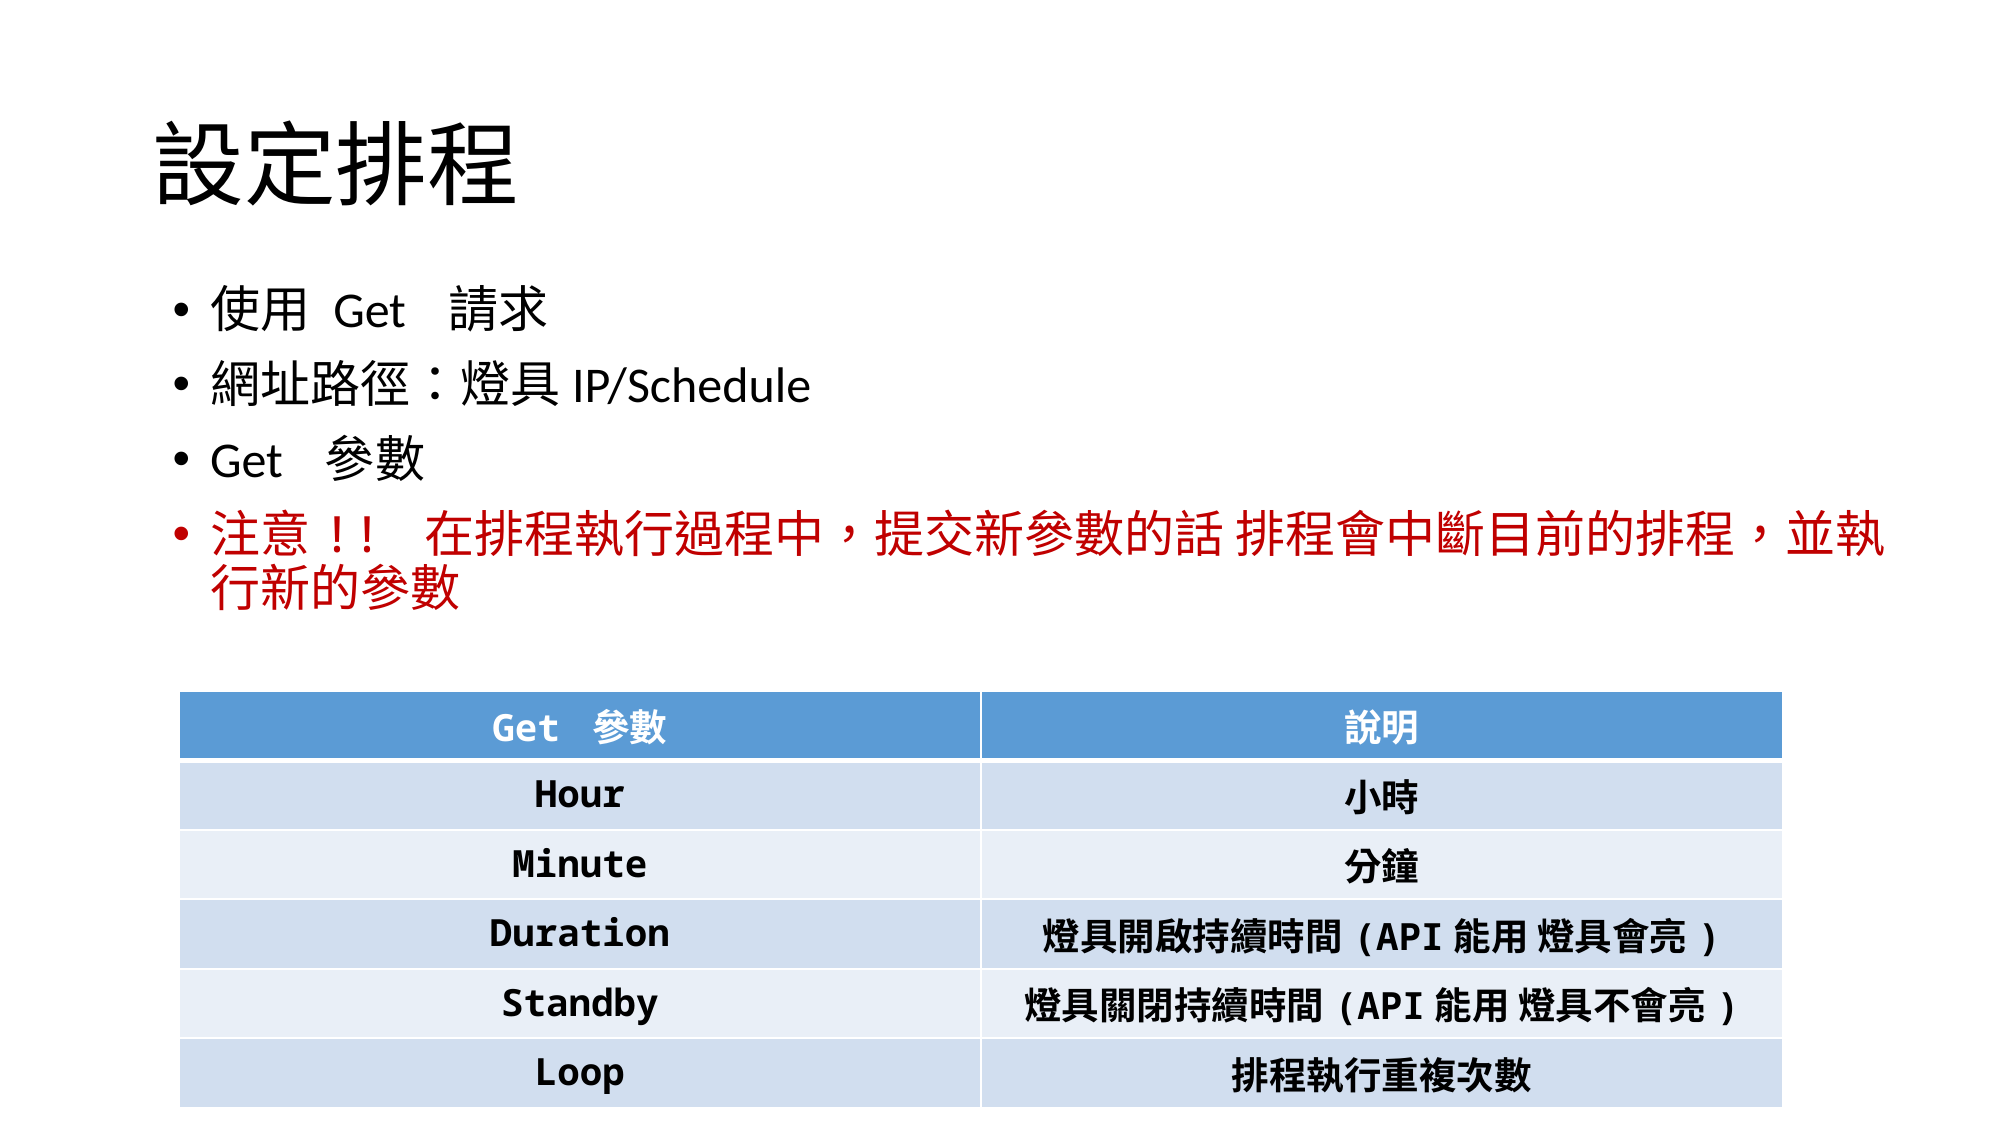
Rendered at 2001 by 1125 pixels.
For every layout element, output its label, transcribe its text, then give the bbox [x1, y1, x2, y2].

table_cell 燈具關閉持續時間(API能用 燈具不會亮) [982, 970, 1782, 1037]
list 使用 Get 請求 網址路徑：燈具IP/Schedule Get 參數 注意!! 在排程執行過程中，提交新參數的話 排程會中斷目前的排程，並執行新的參數 [157, 277, 1906, 740]
table_cell Hour [180, 763, 980, 829]
table_cell Duration [180, 900, 980, 968]
table_header 說明 [982, 692, 1782, 758]
table_cell 小時 [982, 763, 1782, 829]
table_cell Standby [180, 970, 980, 1037]
table_header Get 參數 [180, 692, 980, 758]
title 設定排程 [137, 59, 1863, 278]
table_cell 分鐘 [982, 831, 1782, 898]
table_cell Loop [180, 1039, 980, 1107]
table_cell Minute [180, 831, 980, 898]
table_cell 排程執行重複次數 [982, 1039, 1782, 1107]
table_cell 燈具開啟持續時間(API能用 燈具會亮) [982, 900, 1782, 968]
